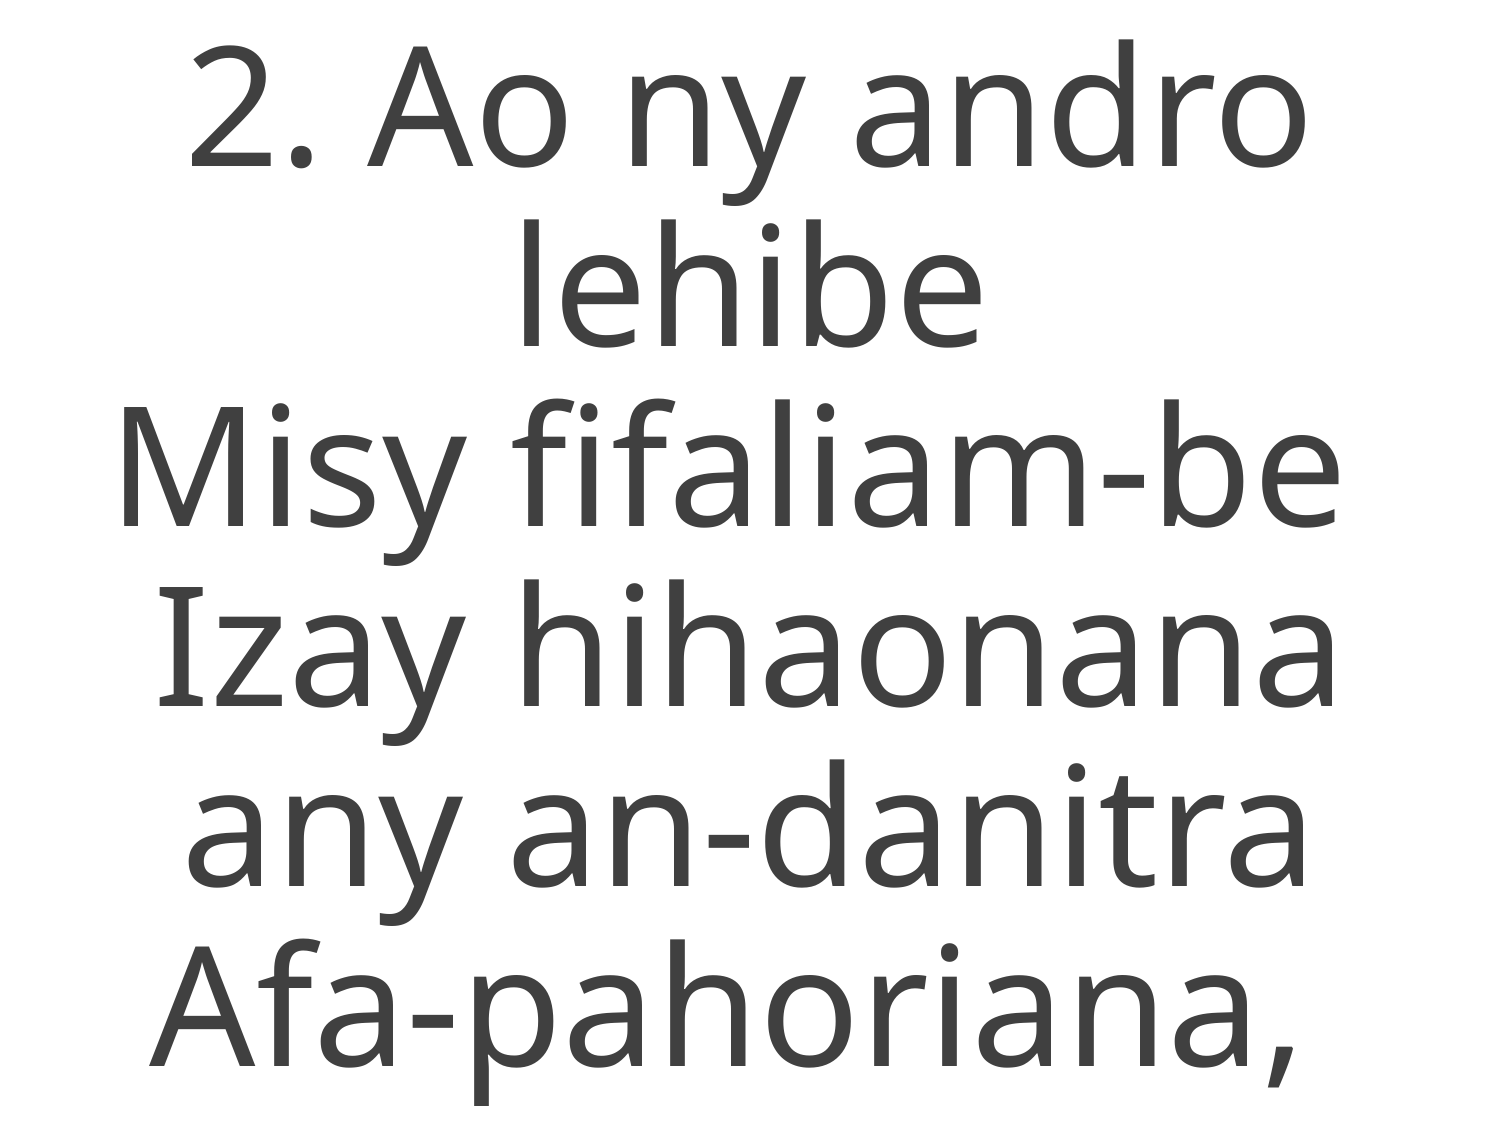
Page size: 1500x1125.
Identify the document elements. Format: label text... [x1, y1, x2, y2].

title 2. Ao ny andro lehibe Misy fifaliam-be Izay hihaonana any an-danitra Afa-pahoriana, [0, 453, 1500, 672]
